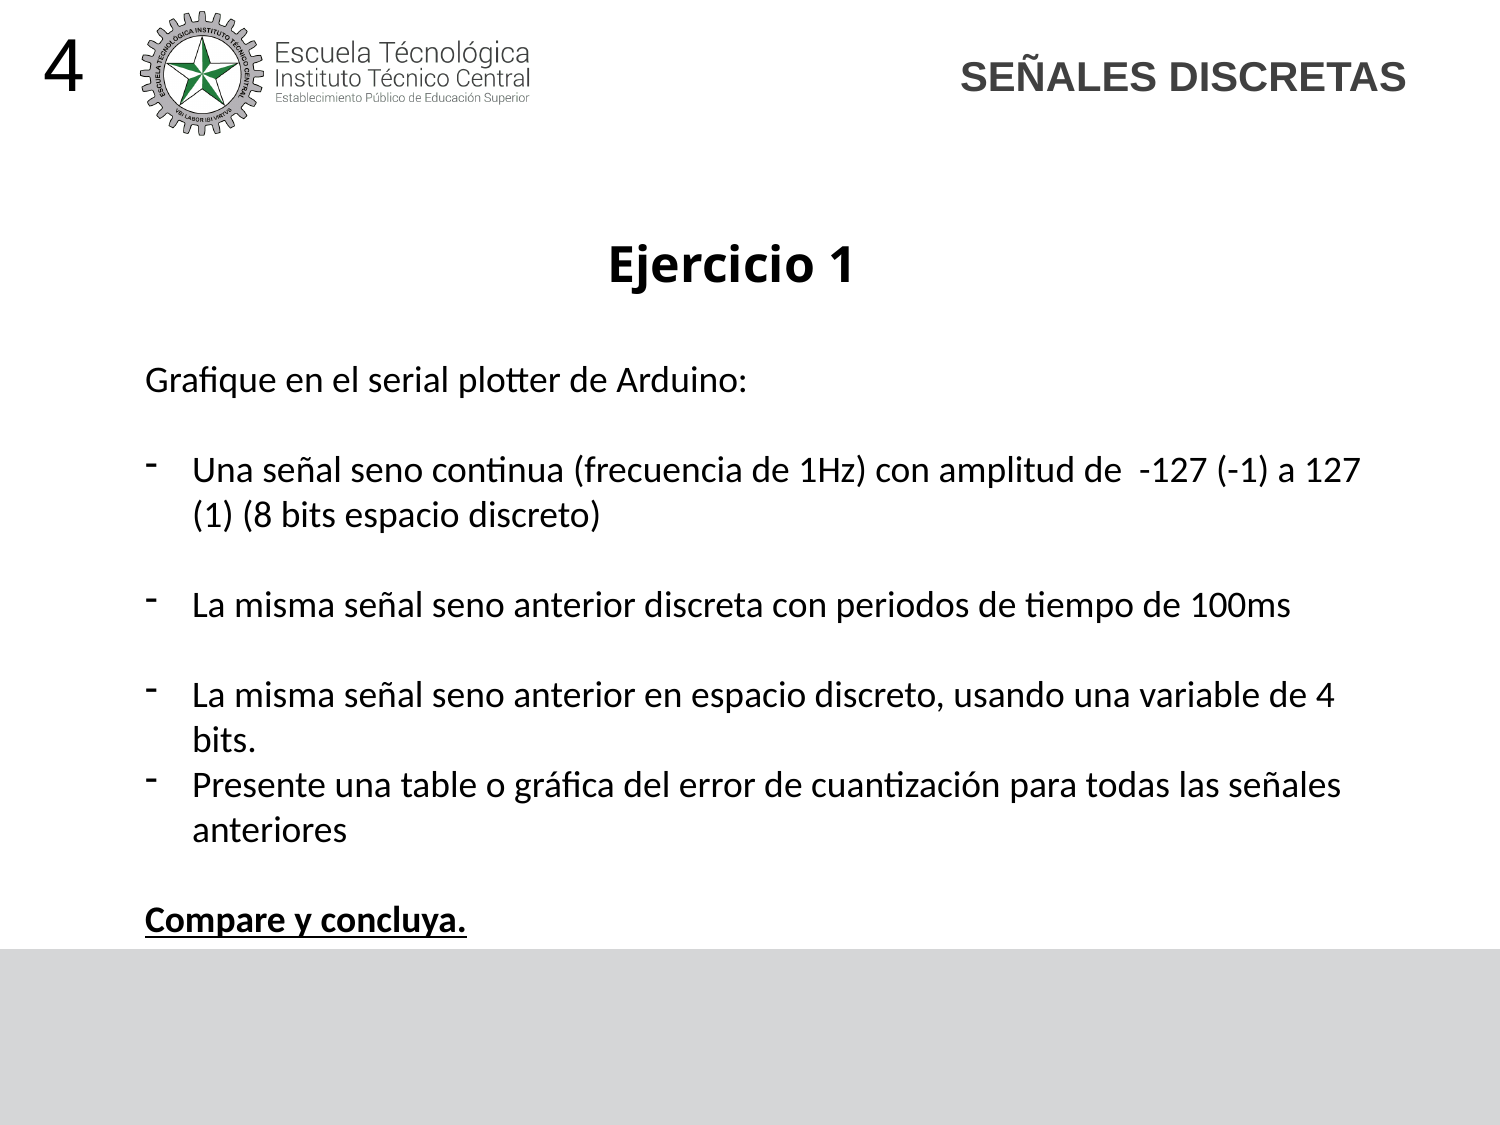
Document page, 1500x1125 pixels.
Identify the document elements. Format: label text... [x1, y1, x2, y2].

text_box Grafique en el serial plotter de Arduino: Una señal seno continua (frecuencia de 1Hz) con amplitud de -127 (-1) a 127 (1) (8 bits espacio discreto) La misma señal seno anterior discreta con periodos de tiempo de 100ms La misma señal seno anterior en espacio discreto, usando una variable de 4 bits. Presente una table o gráfica del error de cuantización para todas las señales anteriores Compare y concluya. [130, 347, 1400, 993]
picture [130, 7, 538, 138]
title Ejercicio 1 [372, 125, 1093, 301]
text_box SEÑALES DISCRETAS [538, 42, 1422, 125]
text_box 4 [0, 0, 128, 114]
